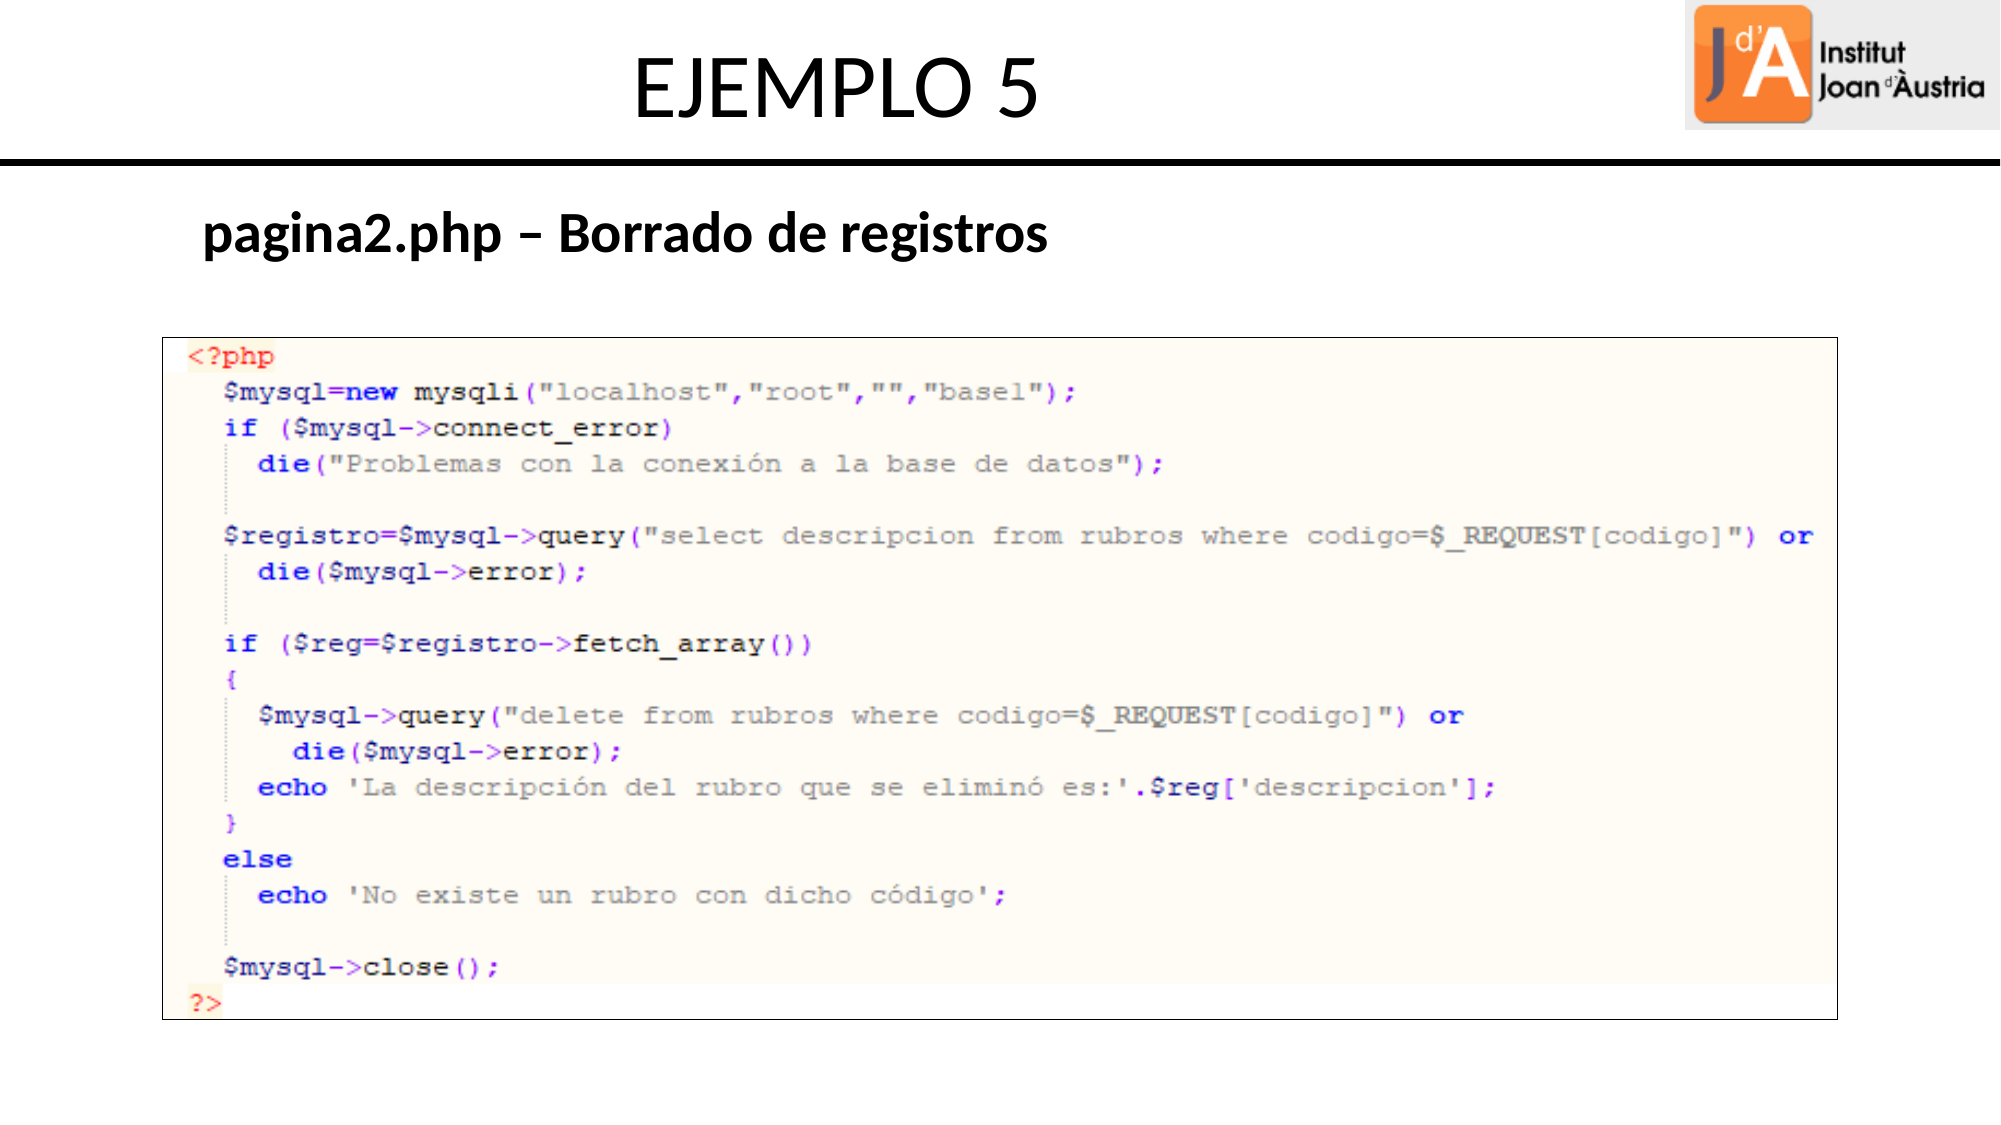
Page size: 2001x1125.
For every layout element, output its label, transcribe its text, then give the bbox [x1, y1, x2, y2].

text_box pagina2.php – Borrado de registros [187, 187, 1388, 272]
picture [1685, 0, 2000, 130]
text_box EJEMPLO 5 [0, 0, 1675, 146]
picture [162, 337, 1838, 1021]
